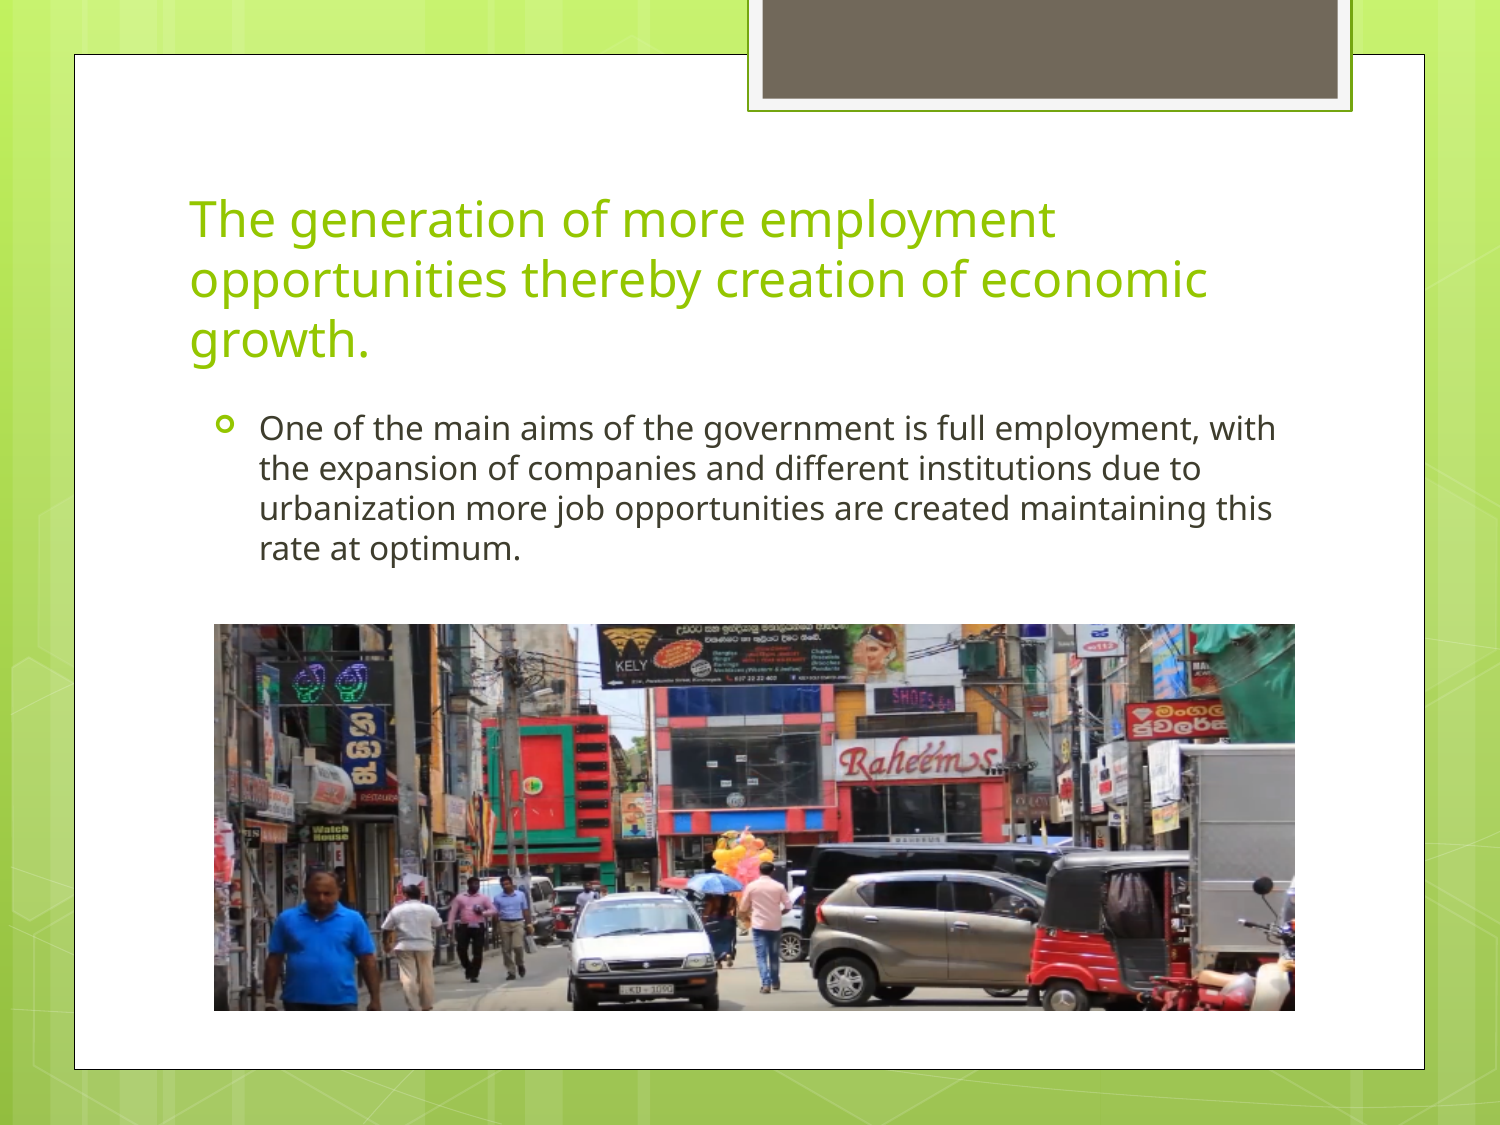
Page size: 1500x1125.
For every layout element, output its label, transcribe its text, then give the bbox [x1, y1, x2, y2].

picture [214, 624, 1295, 1011]
title The generation of more employment opportunities thereby creation of economic growth. [174, 125, 1328, 375]
list One of the main aims of the government is full employment, with the expansion of companies and different institutions due to urbanization more job opportunities are created maintaining this rate at optimum. [187, 399, 1300, 795]
